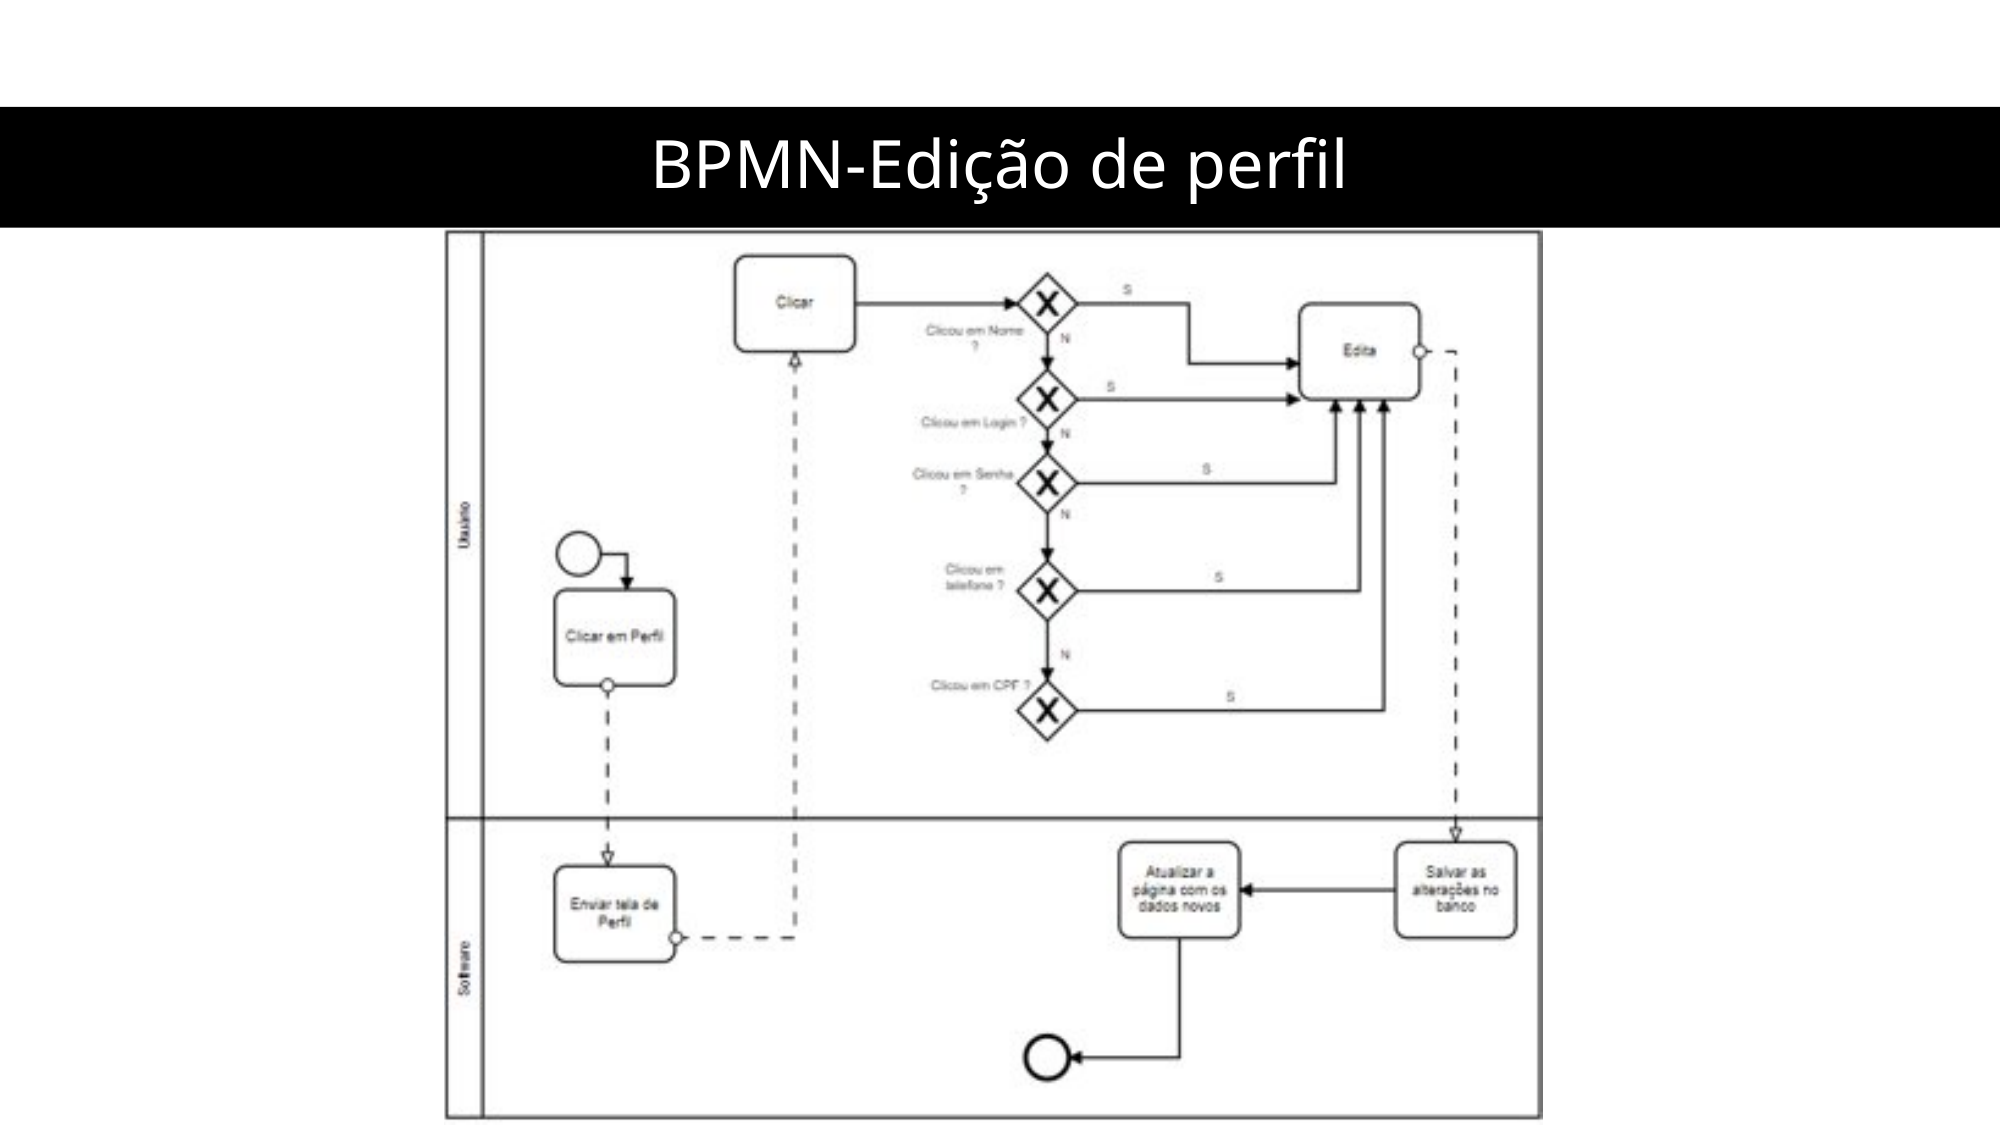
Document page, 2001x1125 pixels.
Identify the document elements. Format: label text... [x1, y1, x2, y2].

title BPMN-Edição de perfil [80, 105, 1920, 228]
picture [444, 229, 1543, 1125]
text_box [0, 106, 2000, 229]
